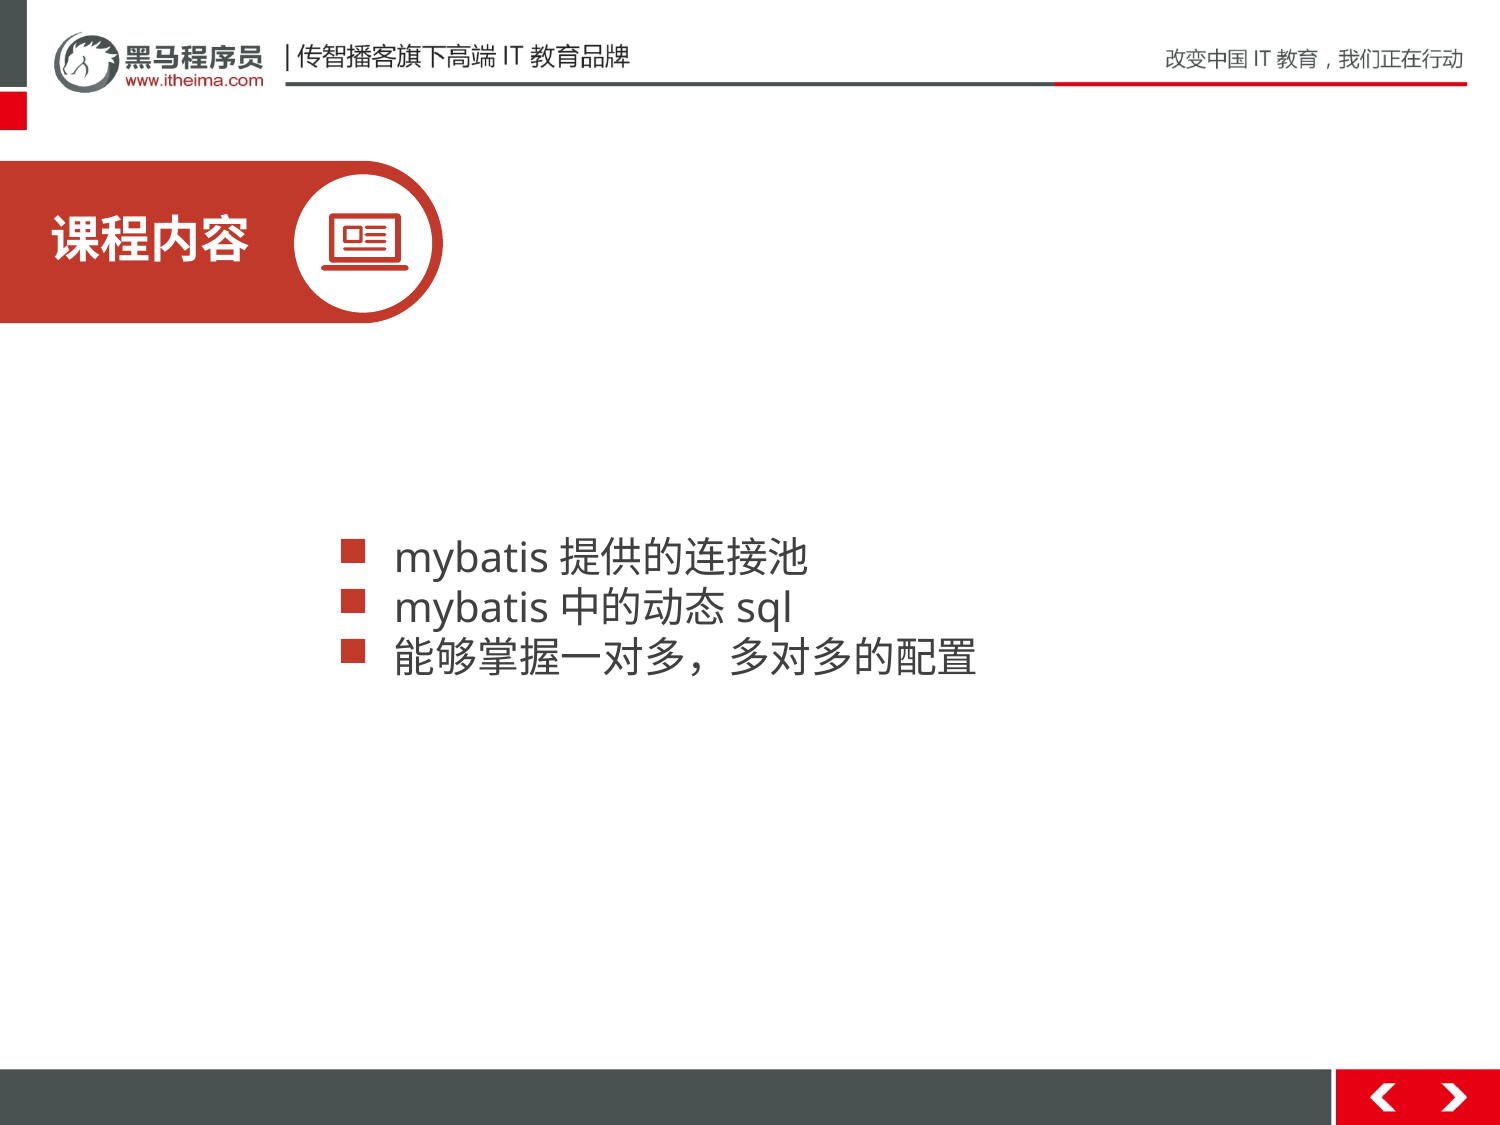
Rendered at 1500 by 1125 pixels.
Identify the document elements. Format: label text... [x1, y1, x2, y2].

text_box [0, 160, 444, 324]
picture [0, 0, 1500, 1125]
text_box mybatis提供的连接池 mybatis中的动态sql 能够掌握一对多，多对多的配置 [329, 527, 988, 736]
